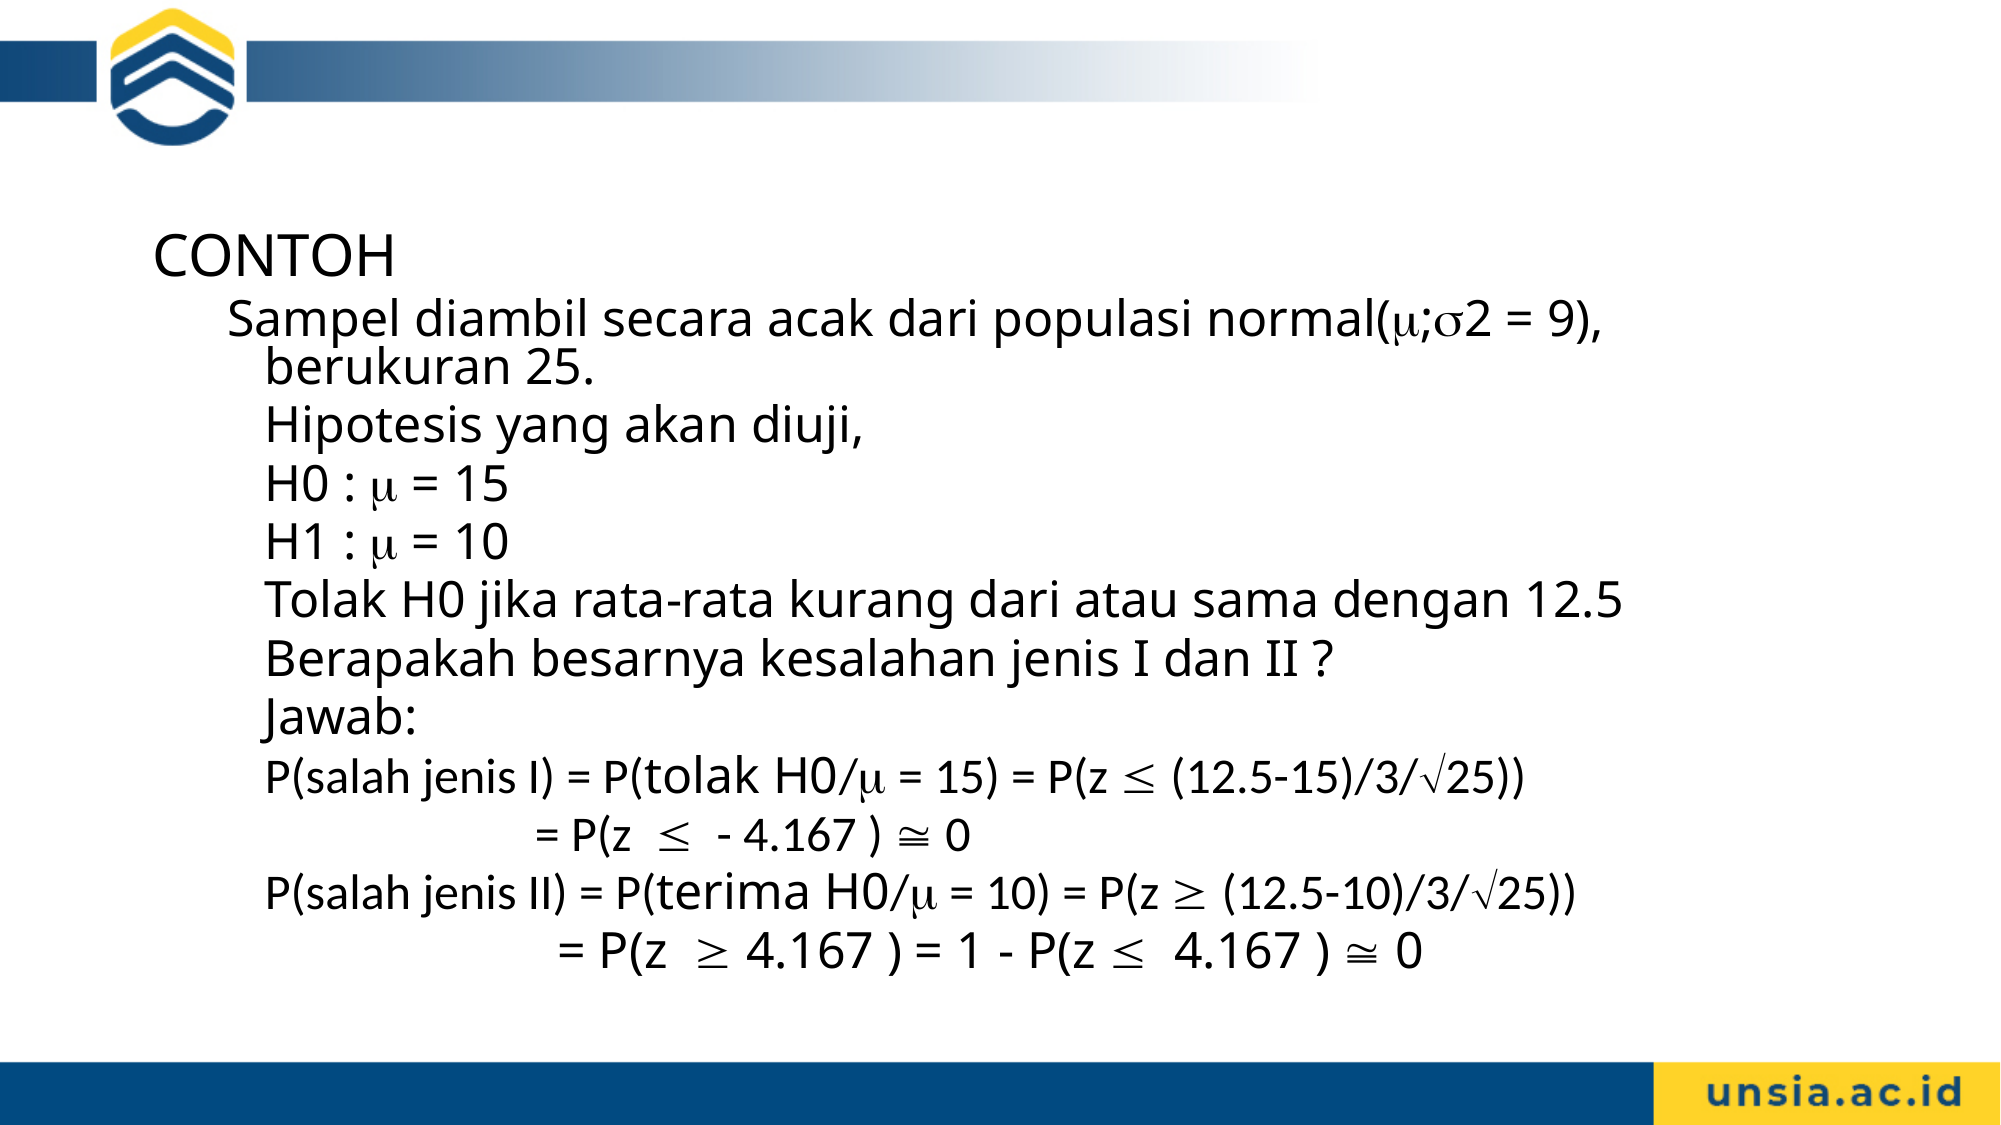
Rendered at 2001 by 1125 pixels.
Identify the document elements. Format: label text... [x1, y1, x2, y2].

picture [0, 0, 2001, 1125]
list CONTOH Sampel diambil secara acak dari populasi normal(;2 = 9), berukuran 25. Hipotesis yang akan diuji, H0 :  = 15 H1 :  = 10 Tolak H0 jika rata-rata kurang dari atau sama dengan 12.5 Berapakah besarnya kesalahan jenis I dan II ? Jawab: P(salah jenis I) = P(tolak H0/ = 15) = P(z  (12.5-15)/3/25)) = P(z  - 4.167 )  0 P(salah jenis II) = P(terima H0/ = 10) = P(z  (12.5-10)/3/25)) = P(z  4.167 ) = 1 - P(z  4.167 )  0 [137, 224, 1863, 939]
